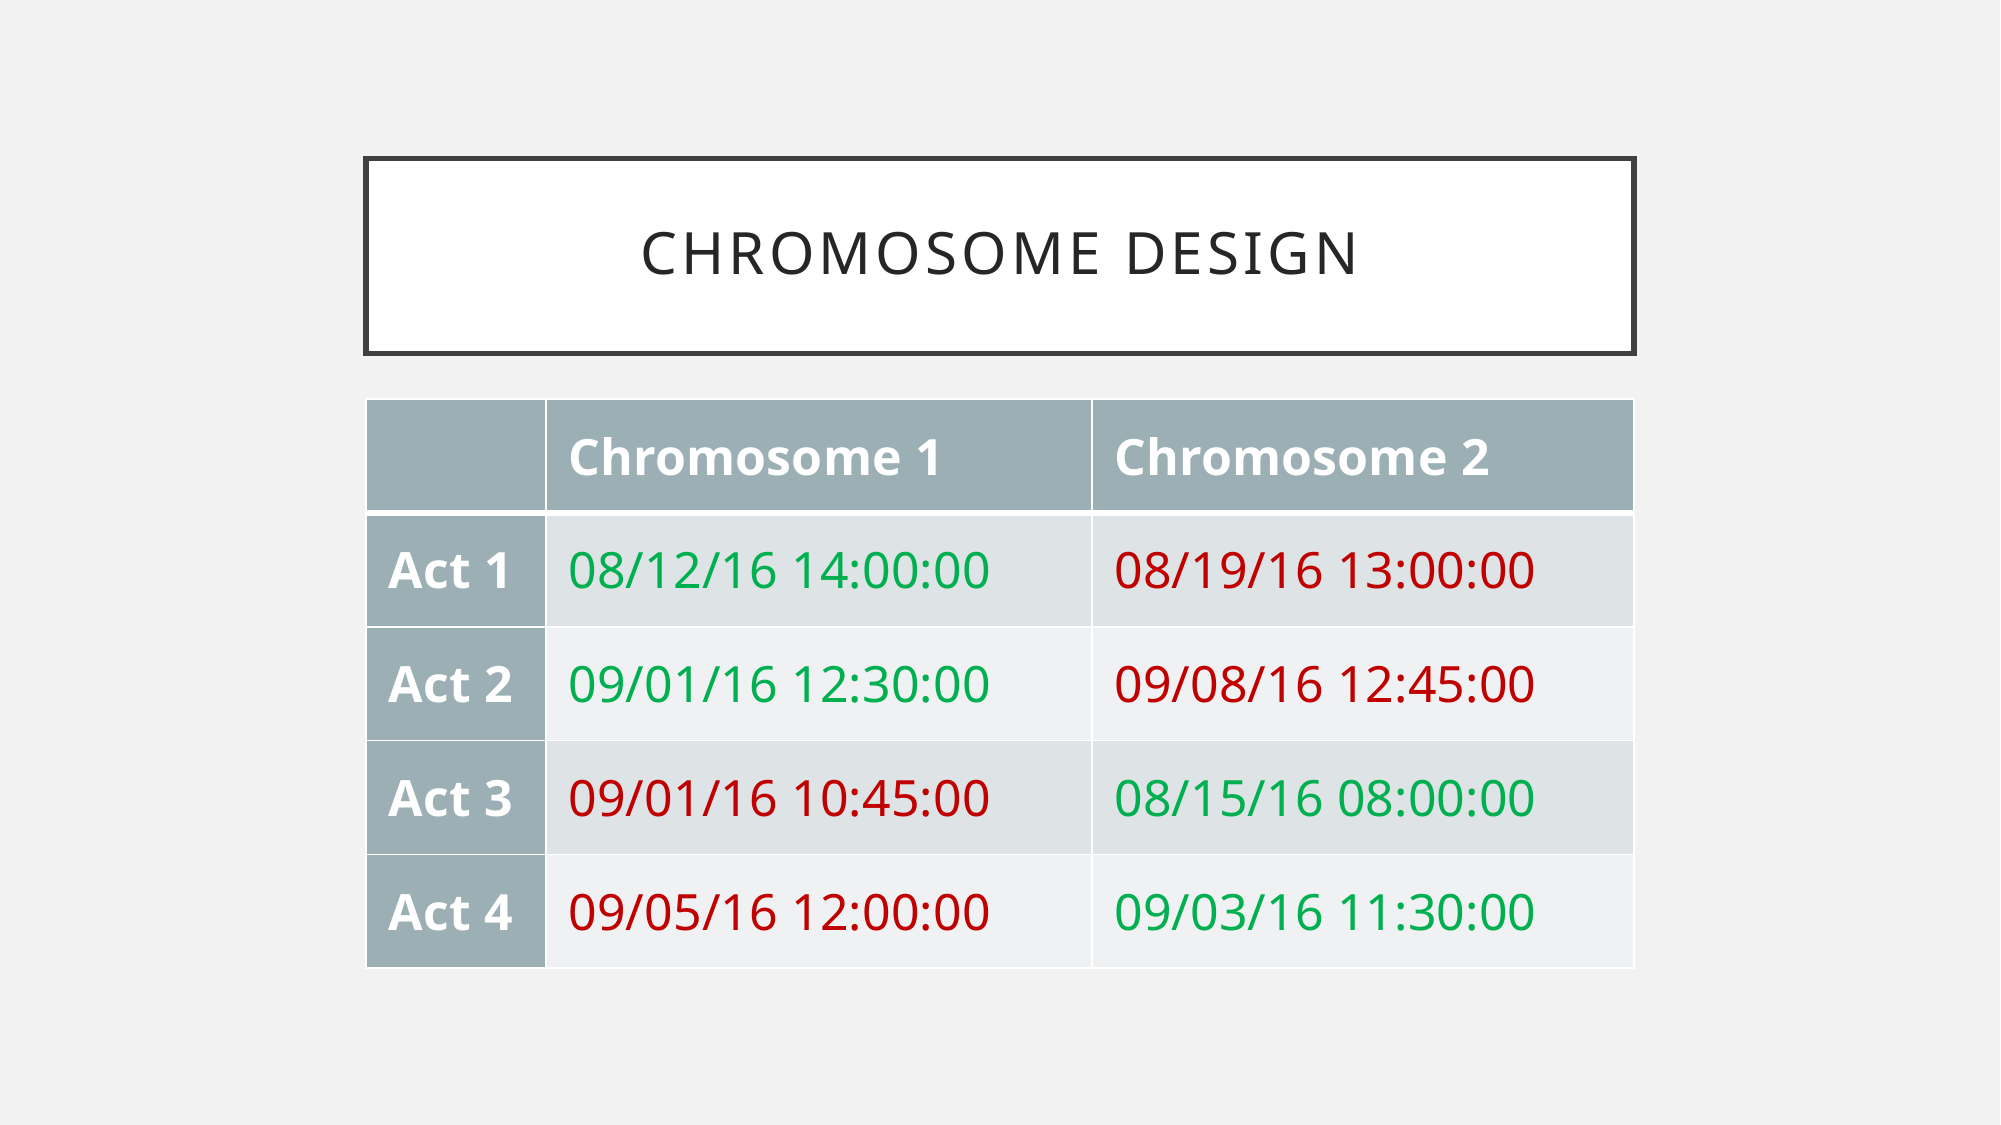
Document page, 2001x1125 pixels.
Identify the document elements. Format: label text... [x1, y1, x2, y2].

table_cell 08/12/16 14:00:00 [547, 516, 1091, 626]
title Chromosome Design [363, 156, 1637, 356]
table_cell Act 3 [367, 741, 545, 854]
table_cell 08/19/16 13:00:00 [1093, 516, 1633, 626]
table_cell 09/01/16 12:30:00 [547, 628, 1091, 740]
table_header [367, 400, 545, 510]
table_cell Act 2 [367, 628, 545, 740]
table_cell 09/08/16 12:45:00 [1093, 628, 1633, 740]
table_cell 09/05/16 12:00:00 [547, 855, 1091, 967]
table_cell Act 1 [367, 516, 545, 626]
table_cell 08/15/16 08:00:00 [1093, 741, 1633, 854]
table_cell 09/01/16 10:45:00 [547, 741, 1091, 854]
table_header Chromosome 2 [1093, 400, 1633, 510]
table_header Chromosome 1 [547, 400, 1091, 510]
table_cell 09/03/16 11:30:00 [1093, 855, 1633, 967]
table_cell Act 4 [367, 855, 545, 967]
